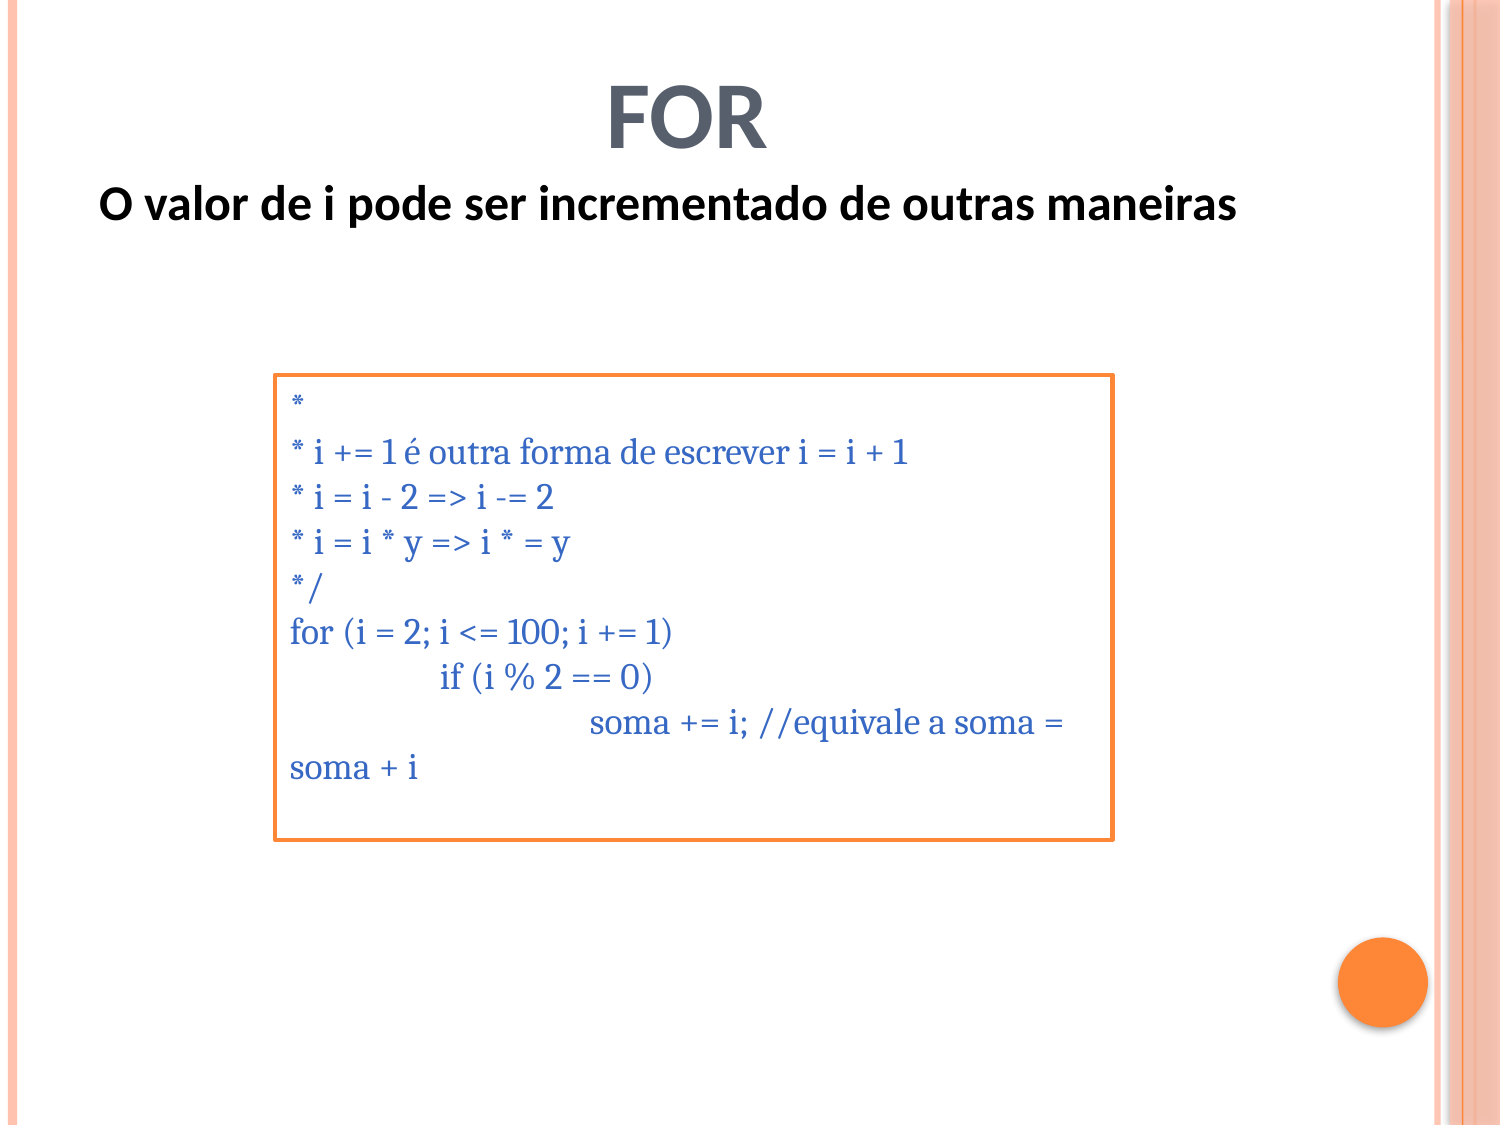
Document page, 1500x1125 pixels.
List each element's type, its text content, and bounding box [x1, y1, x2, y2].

text_box * * i += 1 é outra forma de escrever i = i + 1 * i = i - 2 => i -= 2 * i = i * y => i * = y */ for (i = 2; i <= 100; i += 1) if (i % 2 == 0) soma += i; //equivale a soma = soma + i [273, 373, 1115, 842]
list O valor de i pode ser incrementado de outras maneiras [24, 174, 1413, 1088]
title For [75, 45, 1300, 174]
